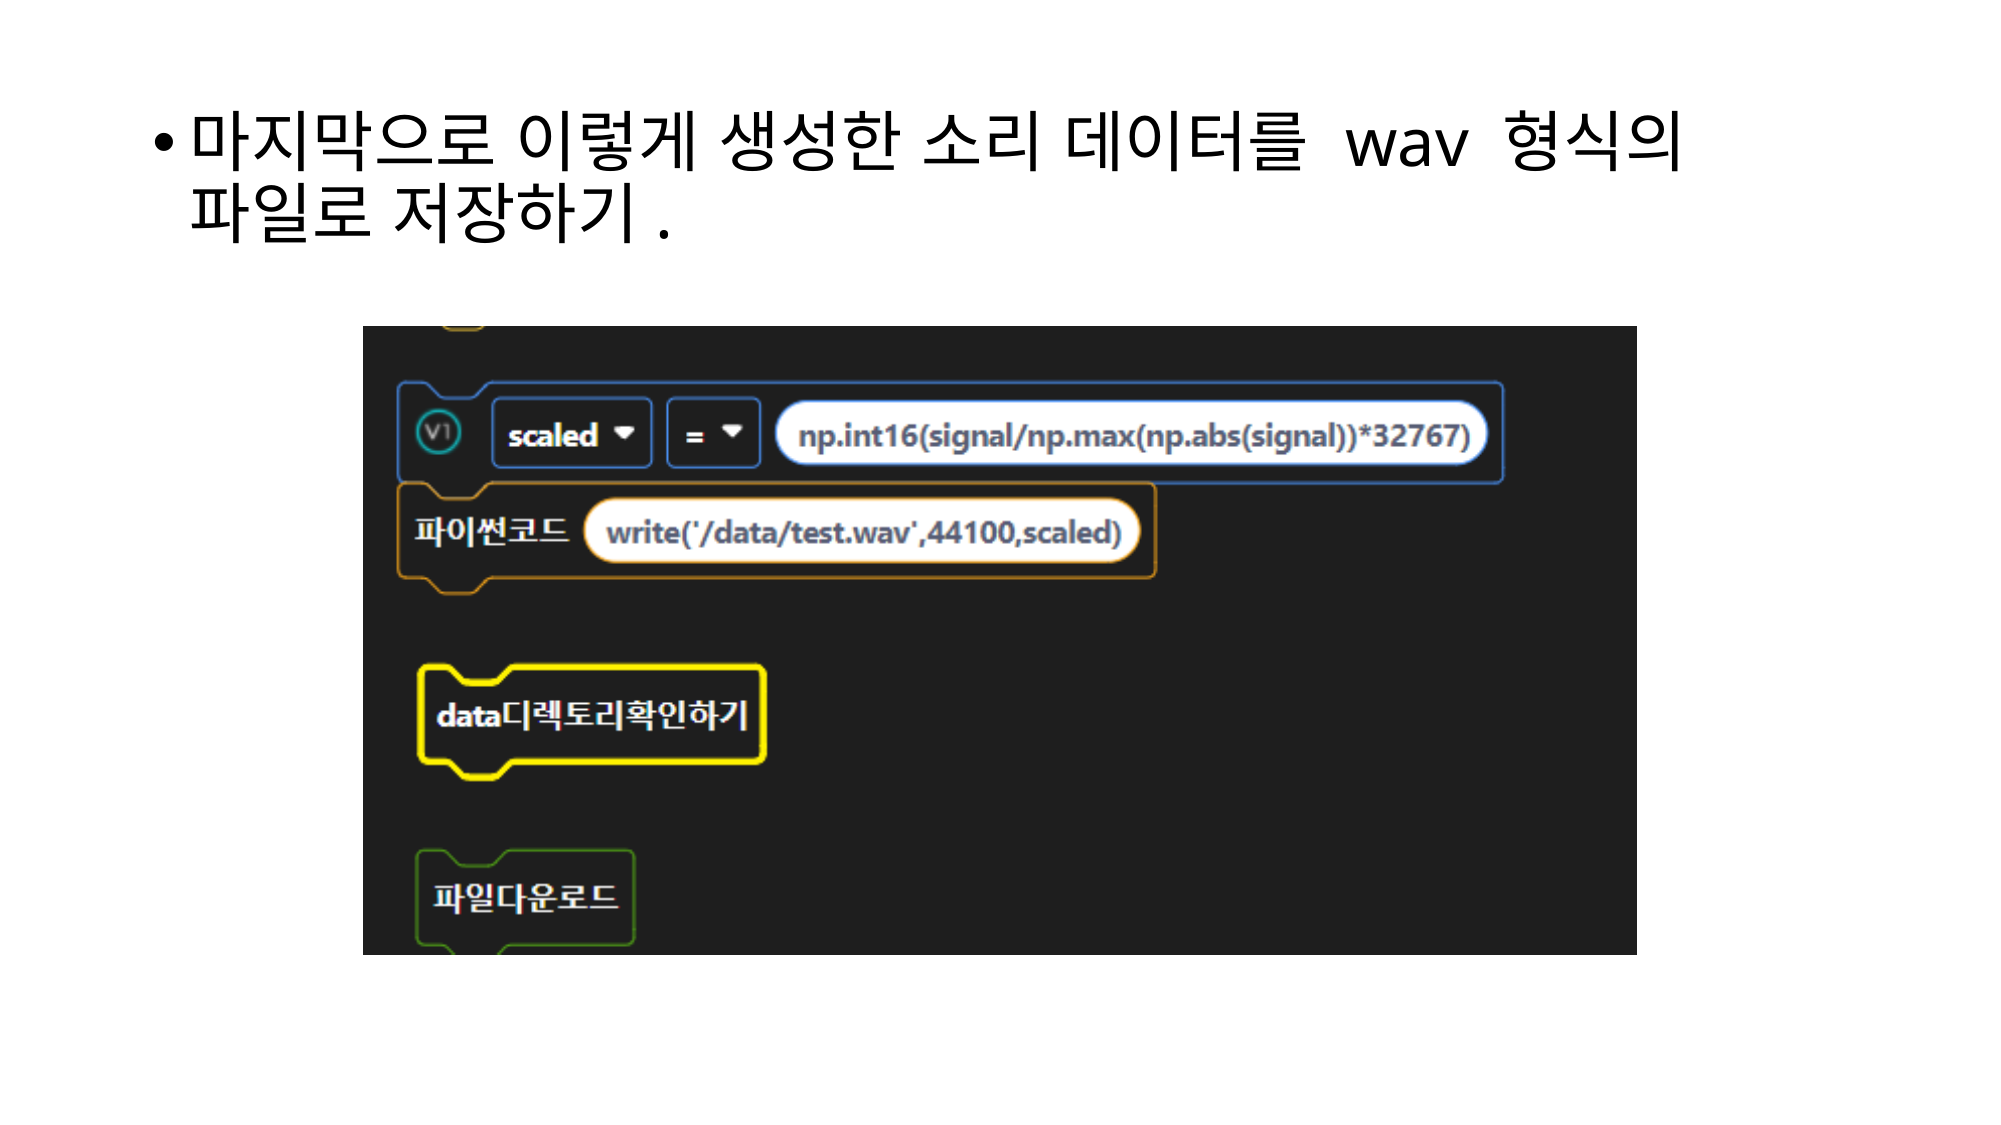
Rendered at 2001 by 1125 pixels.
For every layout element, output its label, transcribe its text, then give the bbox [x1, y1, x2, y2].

picture [363, 326, 1637, 955]
list 마지막으로 이렇게 생성한 소리 데이터를 wav 형식의 파일로 저장하기. [137, 101, 1863, 1072]
